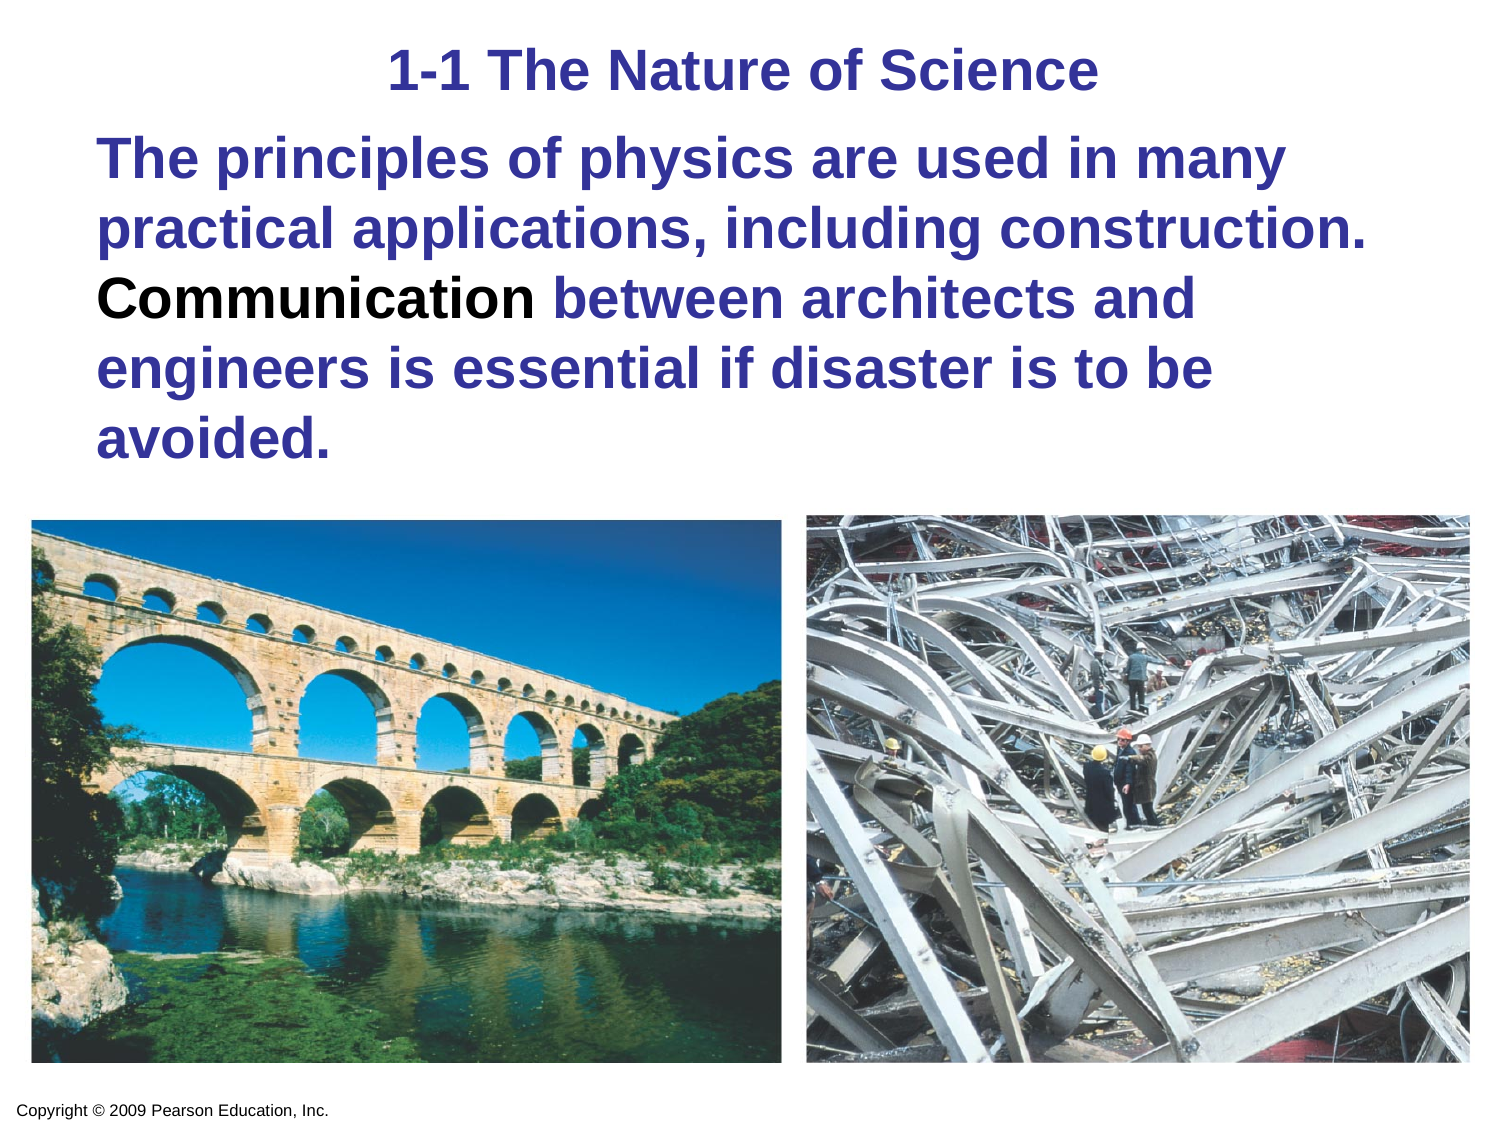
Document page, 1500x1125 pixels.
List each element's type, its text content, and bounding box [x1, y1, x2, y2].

text_box 1-1 The Nature of Science [37, 24, 1450, 110]
picture [24, 513, 788, 1063]
slide_number Copyright © 2009 Pearson Education, Inc. [1, 1092, 635, 1125]
picture [799, 508, 1476, 1063]
text_box The principles of physics are used in many practical applications, including construction. Communication between architects and engineers is essential if disaster is to be avoided. [81, 112, 1419, 478]
